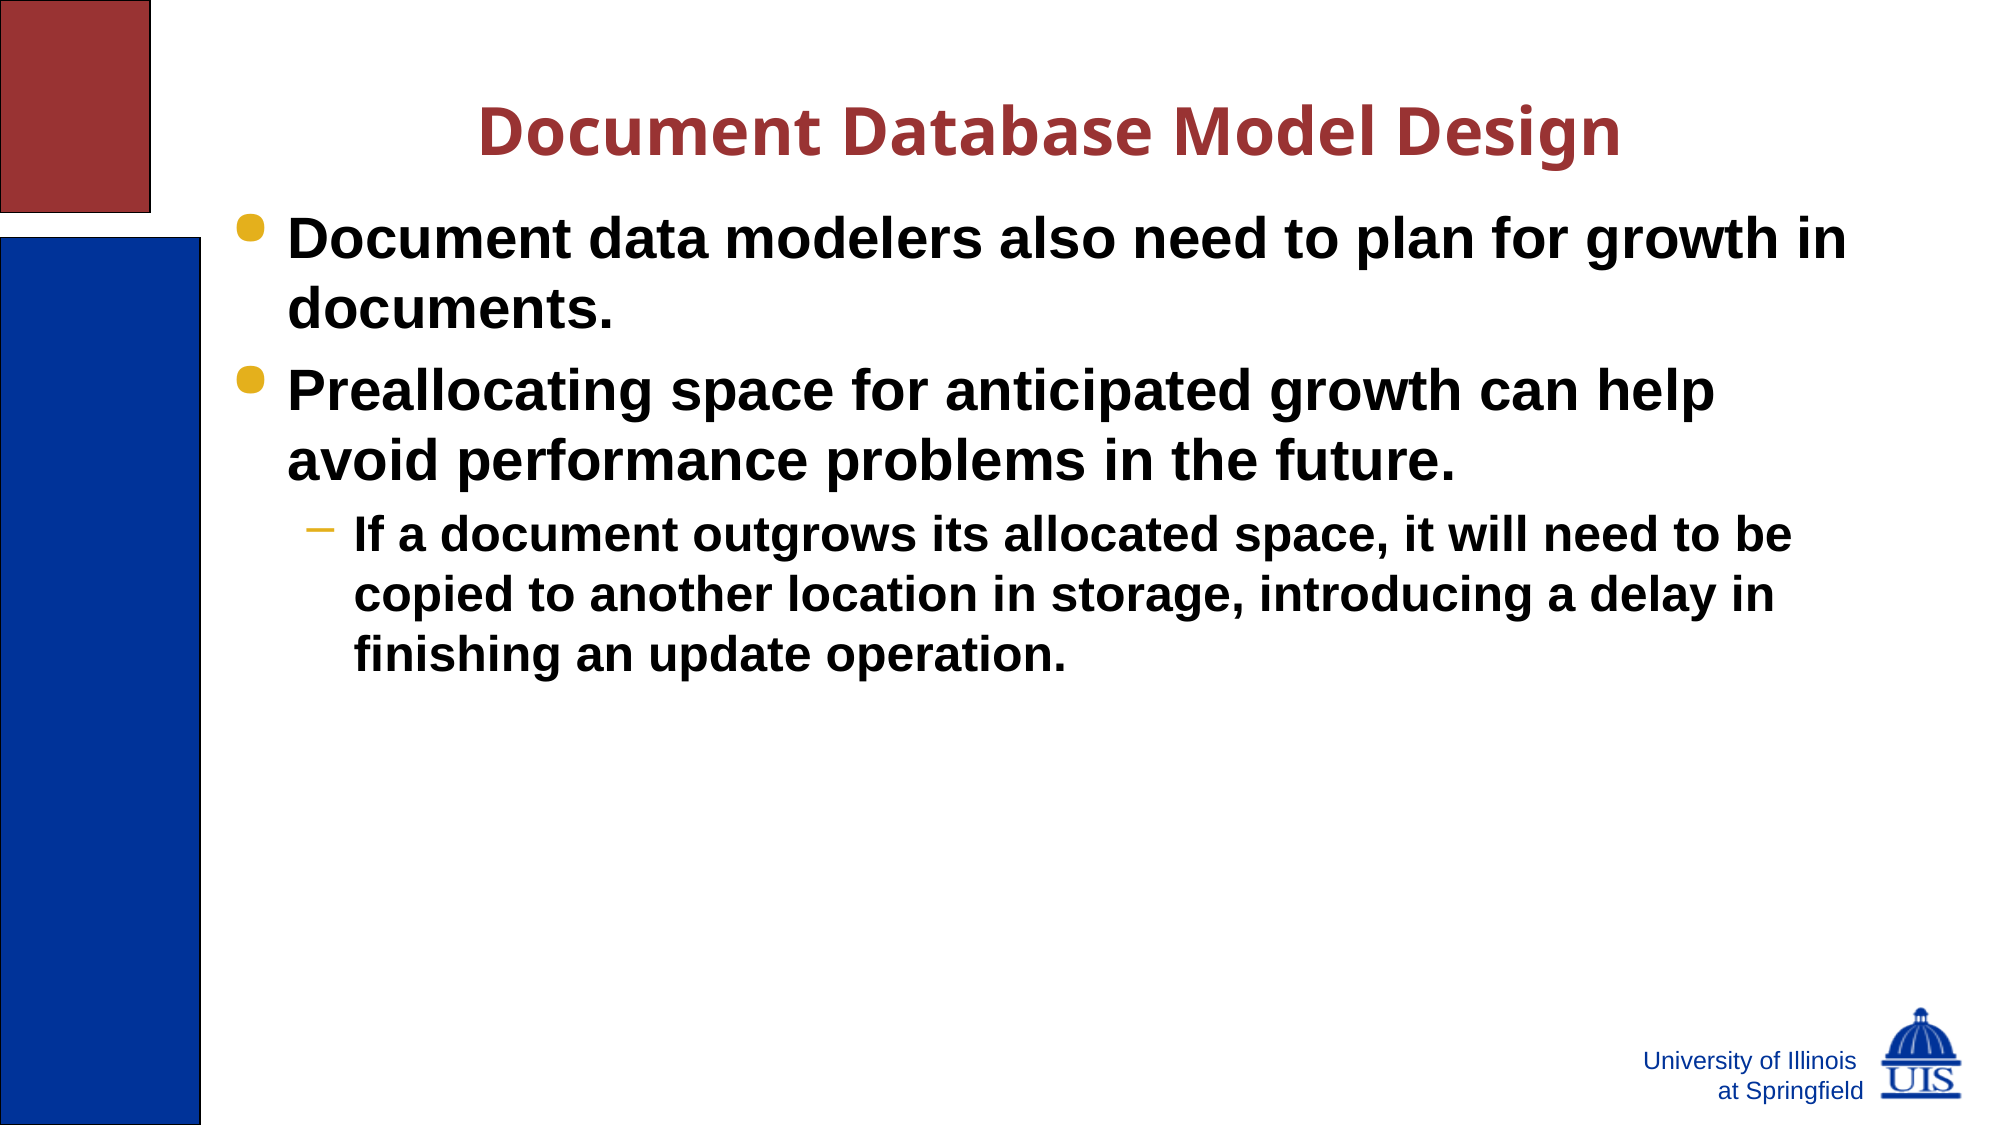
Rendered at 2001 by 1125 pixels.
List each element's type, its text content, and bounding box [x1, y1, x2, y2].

list Document data modelers also need to plan for growth in documents. Preallocating space for anticipated growth can help avoid performance problems in the future. If a document outgrows its allocated space, it will need to be copied to another location in storage, introducing a delay in finishing an update operation. [216, 192, 1900, 1005]
picture [1879, 1006, 1964, 1102]
title Document Database Model Design [200, 45, 1900, 213]
